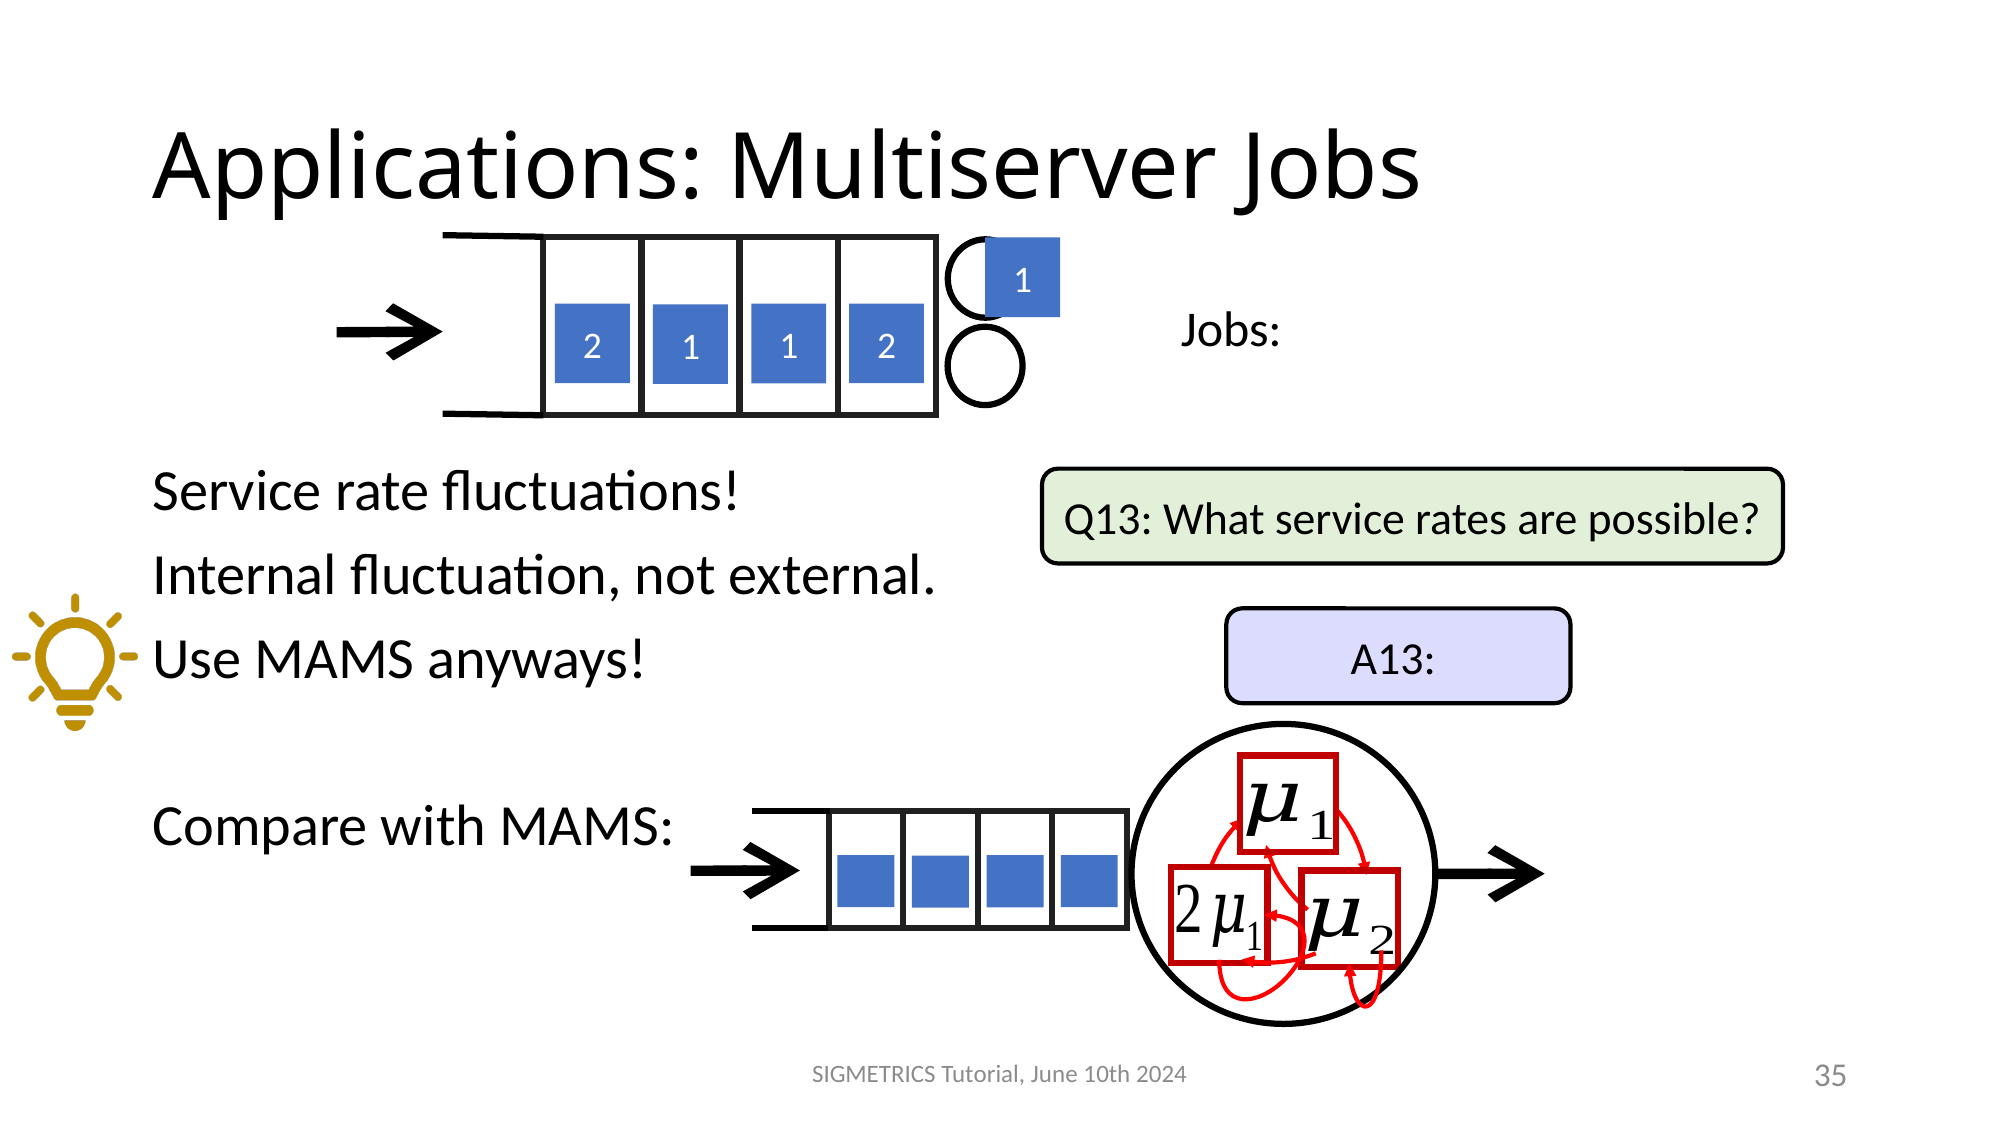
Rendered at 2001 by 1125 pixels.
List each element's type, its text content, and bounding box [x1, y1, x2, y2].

picture [0, 588, 150, 739]
footer SIGMETRICS Tutorial, June 10th 2024 [662, 1042, 1338, 1103]
list Service rate fluctuations! Internal fluctuation, not external. Use MAMS anyways! Compare with MAMS: [137, 453, 1863, 1030]
text_box Q13: What service rates are possible? [1040, 467, 1785, 565]
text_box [690, 668, 1545, 1037]
slide_number 35 [1412, 1042, 1863, 1103]
title Applications: Multiserver Jobs [137, 59, 1863, 278]
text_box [336, 235, 1061, 416]
